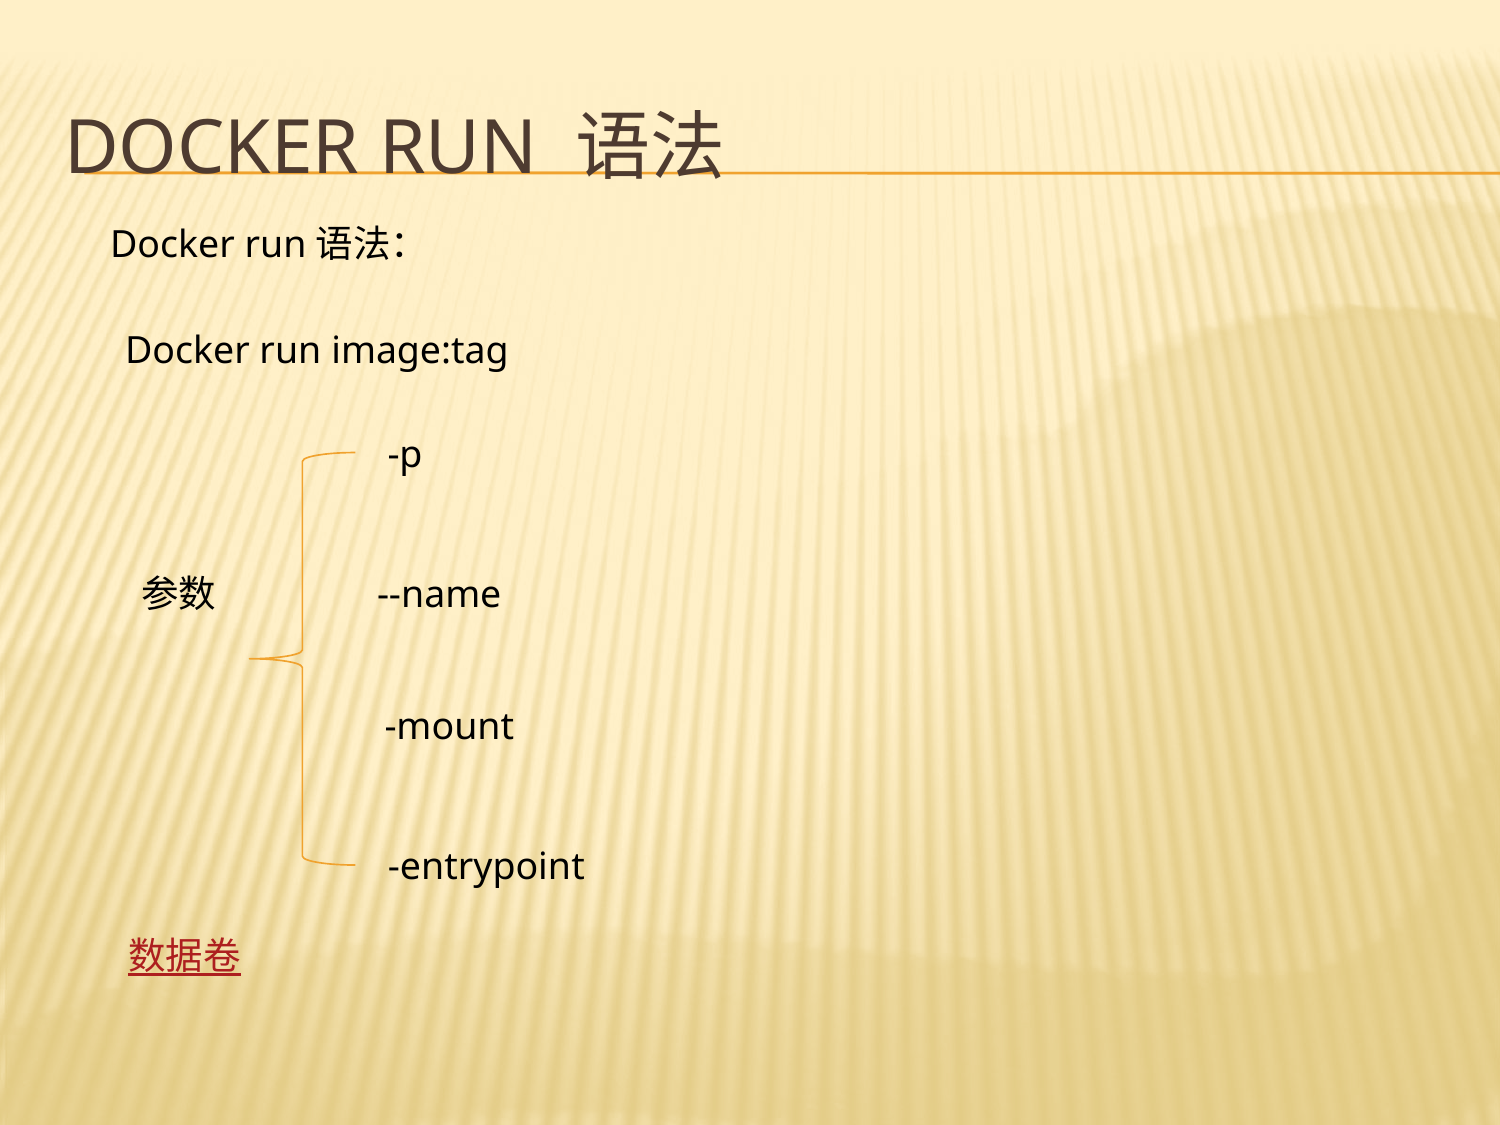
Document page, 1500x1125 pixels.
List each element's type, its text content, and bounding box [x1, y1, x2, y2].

title Docker run 语法 [49, 75, 1475, 213]
text_box 数据卷 [113, 924, 256, 994]
text_box --name [362, 562, 517, 623]
text_box -mount [369, 694, 530, 755]
text_box -entrypoint [373, 834, 600, 895]
text_box Docker run image:tag [110, 318, 524, 379]
text_box Docker run语法： [95, 212, 443, 318]
text_box -p [372, 422, 438, 482]
text_box [248, 451, 356, 866]
text_box 参数 [126, 562, 232, 623]
